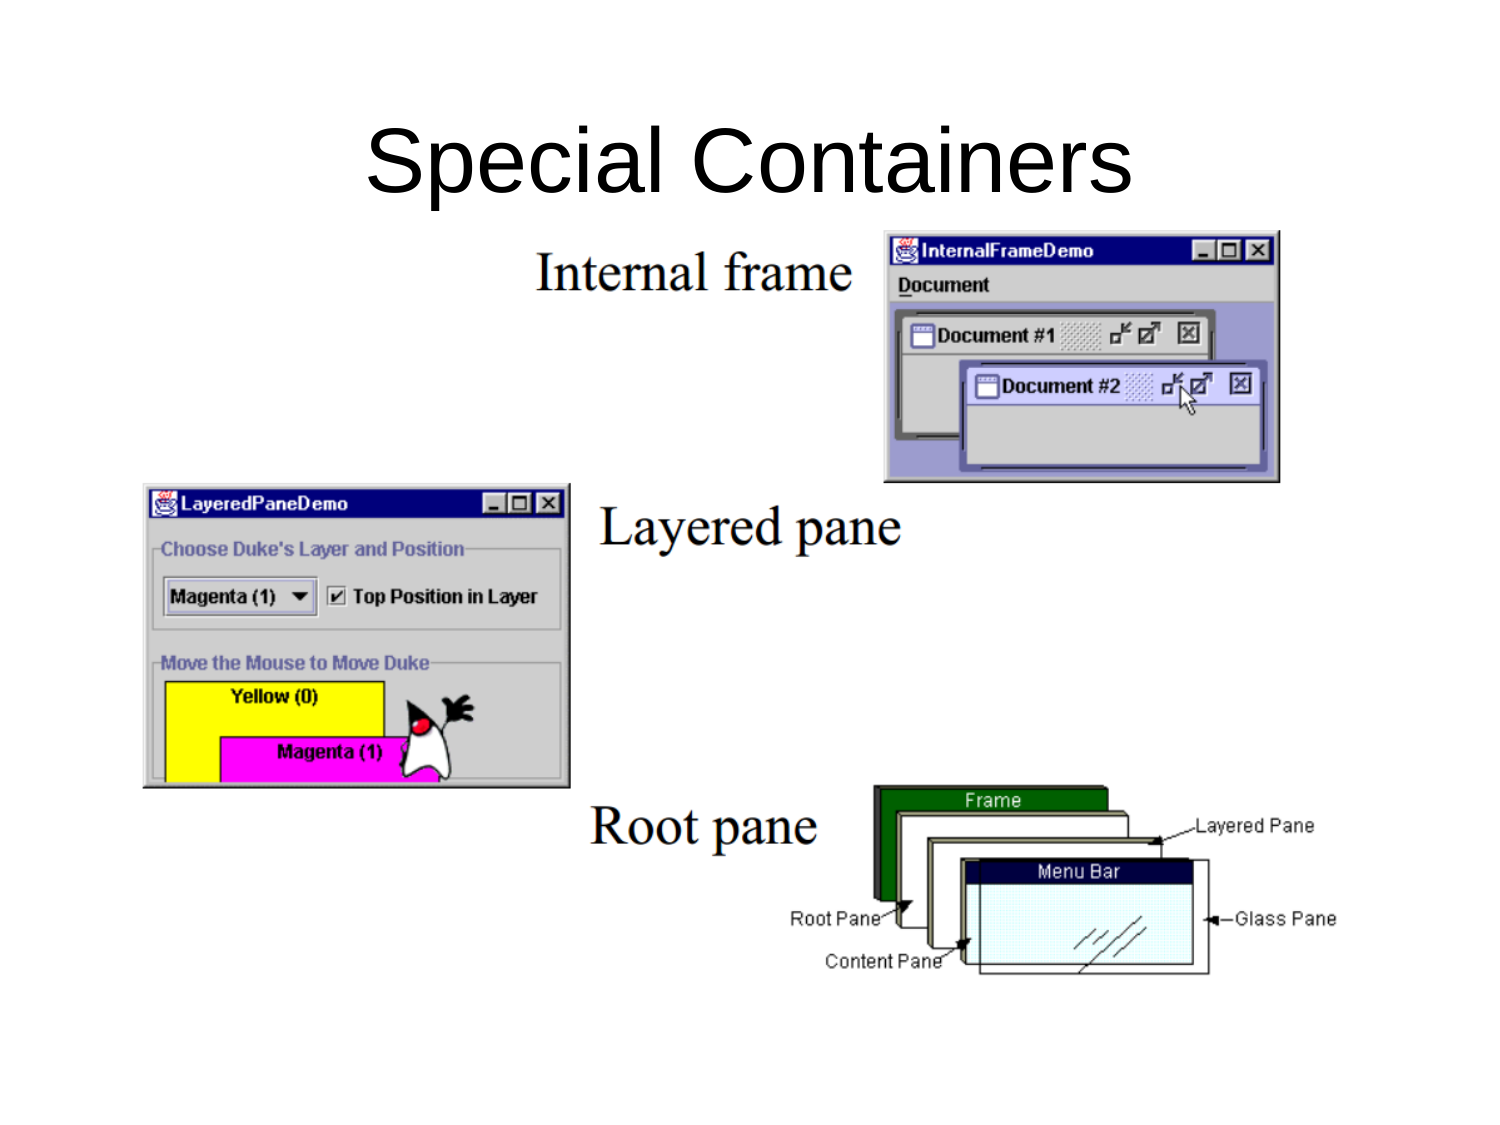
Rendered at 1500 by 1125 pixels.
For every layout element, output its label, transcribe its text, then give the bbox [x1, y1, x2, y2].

picture [99, 224, 1363, 1014]
title Special Containers [112, 62, 1388, 250]
